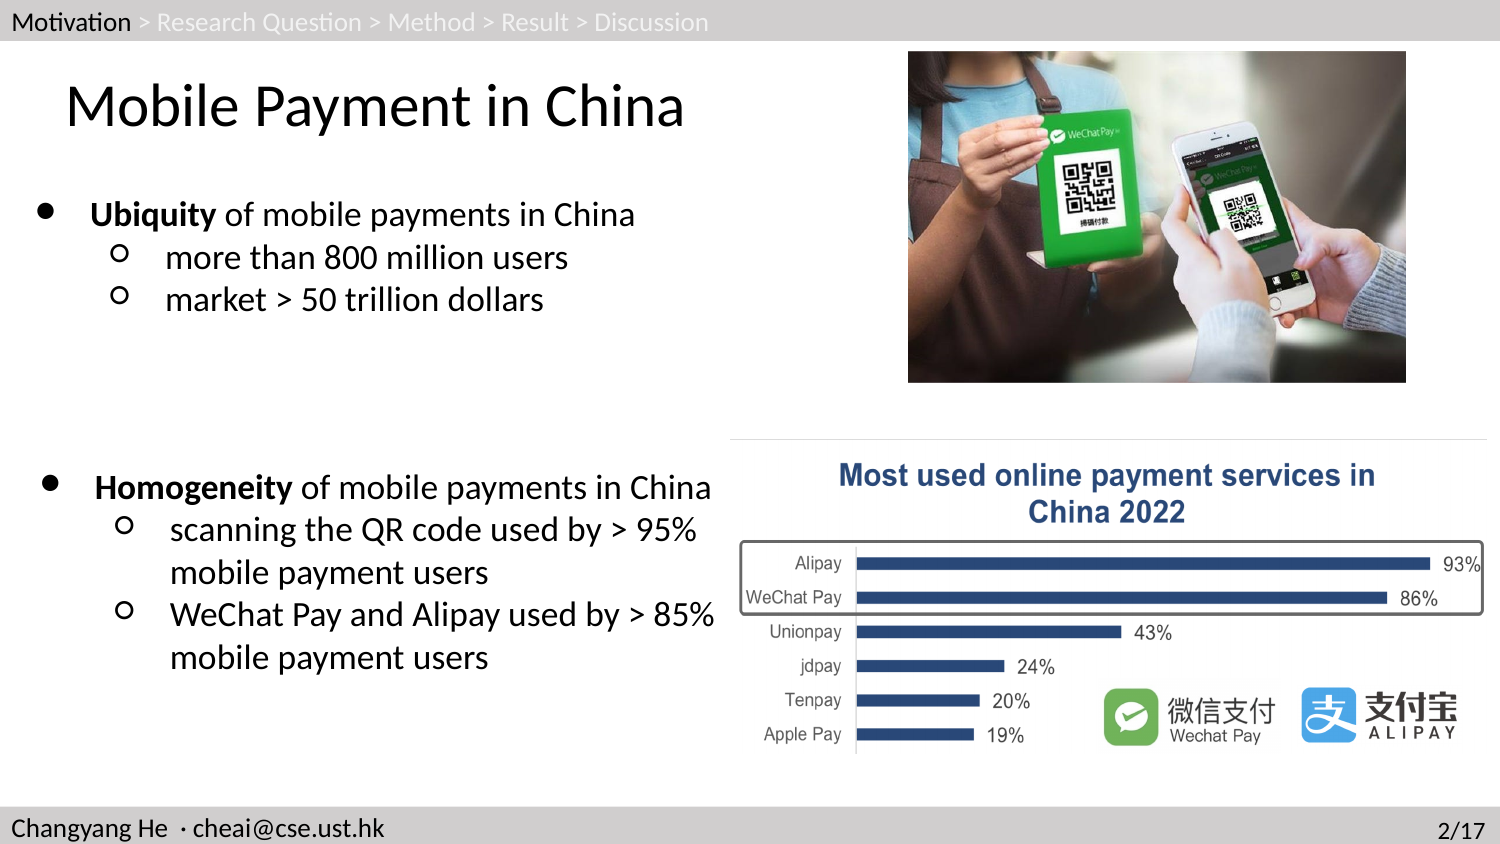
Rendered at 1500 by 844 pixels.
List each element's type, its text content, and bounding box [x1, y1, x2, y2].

text_box Ubiquity of mobile payments in China more than 800 million users market > 50 trillion dollars [0, 176, 766, 334]
text_box Mobile Payment in China [50, 60, 750, 158]
text_box Homogeneity of mobile payments in China scanning the QR code used by > 95% mobile payment users WeChat Pay and Alipay used by > 85% mobile payment users [4, 448, 725, 692]
text_box Motivation > Research Question > Method > Result > Discussion [0, 0, 1500, 41]
picture [730, 439, 1487, 754]
picture [908, 50, 1407, 383]
text_box Changyang He · cheai@cse.ust.hk [0, 806, 1500, 844]
slide_number 2/17 [1159, 807, 1497, 844]
